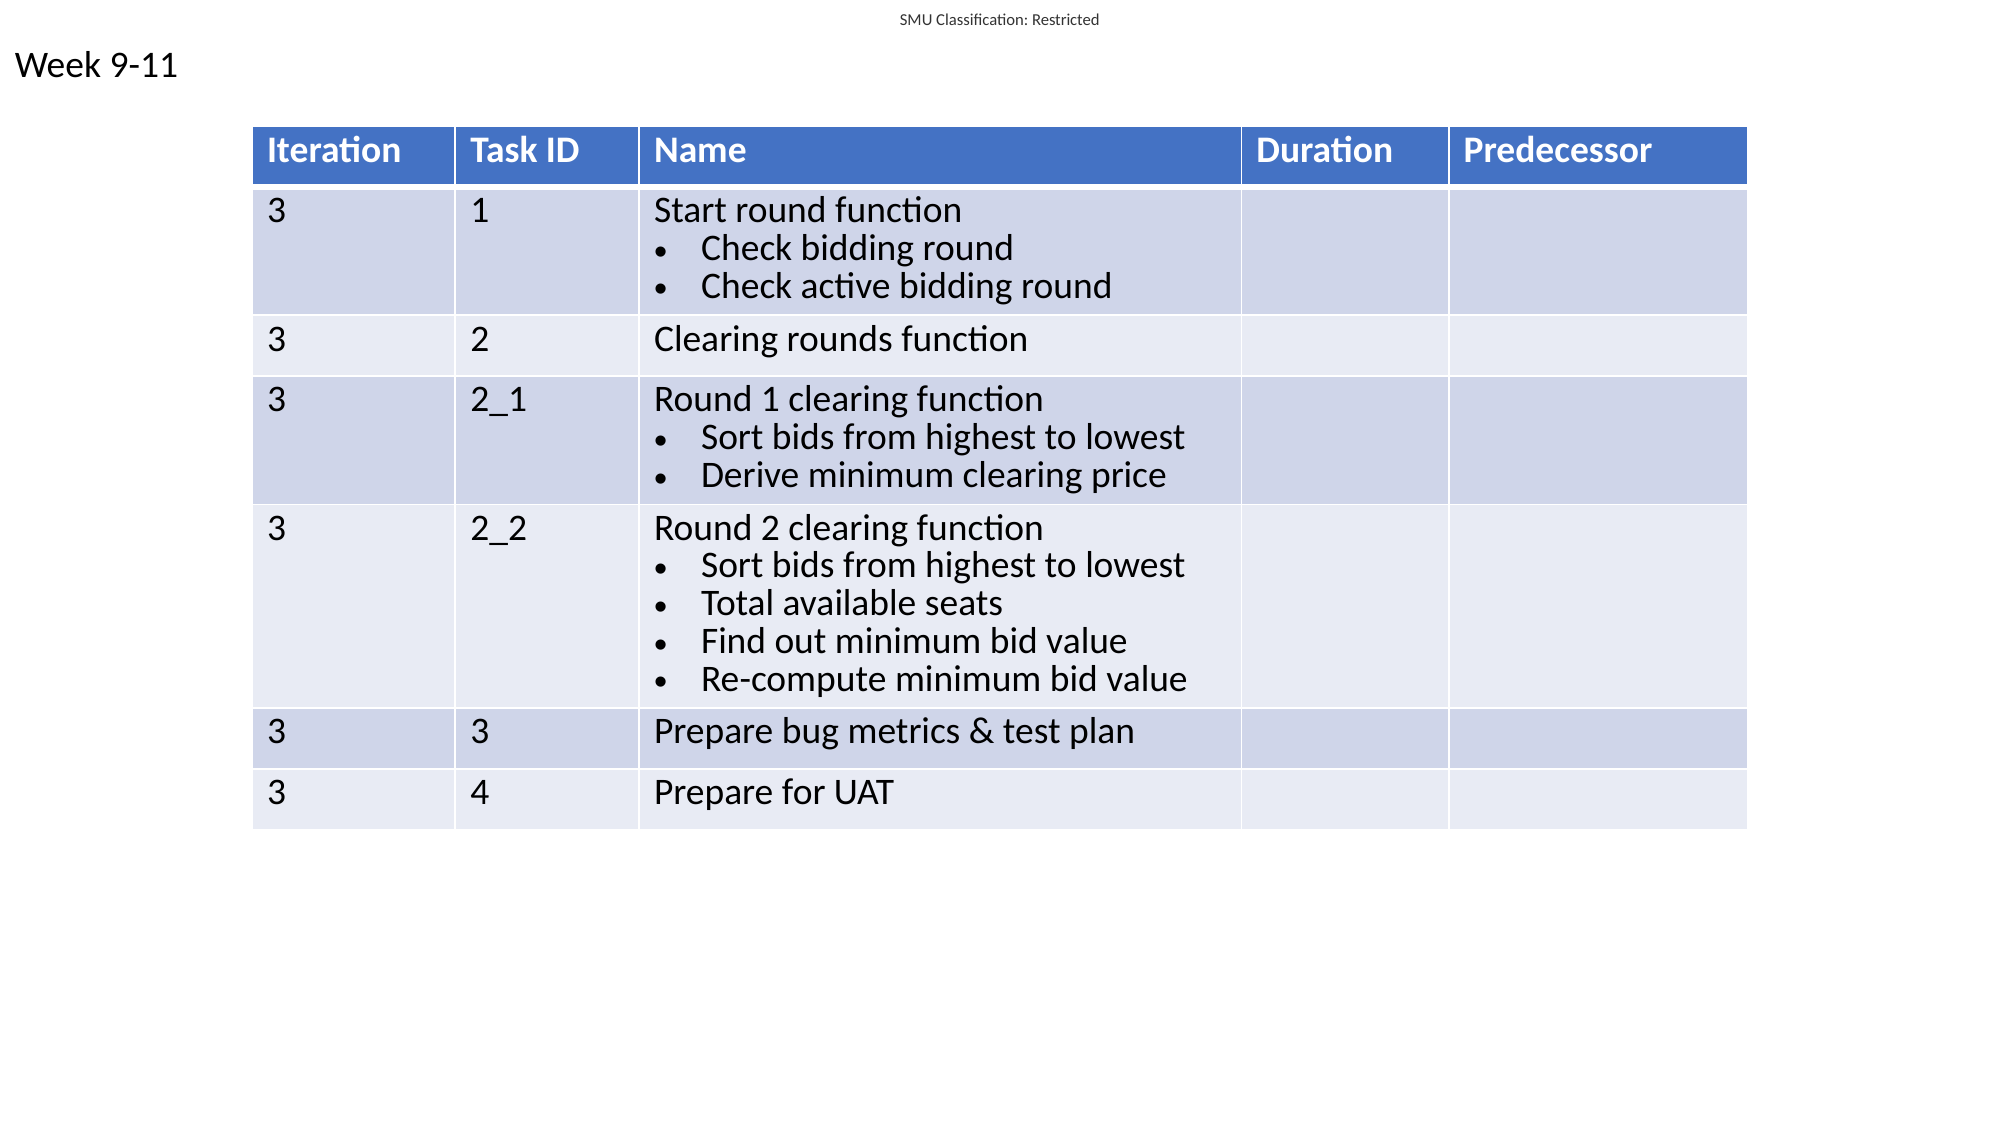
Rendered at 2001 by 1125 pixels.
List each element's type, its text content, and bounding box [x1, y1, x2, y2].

table_cell [1450, 190, 1747, 314]
table_cell Clearing rounds function [640, 316, 1241, 375]
table_header Iteration [253, 127, 454, 184]
table_cell [1242, 316, 1448, 375]
text_box Week 9-11 [0, 32, 206, 92]
table_cell [1242, 770, 1448, 829]
table_cell [1450, 770, 1747, 829]
table_header Name [640, 127, 1241, 184]
table_cell 1 [456, 190, 638, 314]
table_cell [1450, 709, 1747, 768]
table_cell 4 [456, 770, 638, 829]
table_cell [1242, 190, 1448, 314]
table_cell Start round function Check bidding round Check active bidding round [640, 190, 1241, 314]
table_cell 2 [456, 316, 638, 375]
table_cell 3 [456, 709, 638, 768]
table_cell 3 [253, 505, 454, 707]
table_cell [1242, 709, 1448, 768]
table_cell [1450, 505, 1747, 707]
table_header Duration [1242, 127, 1448, 184]
table_cell Prepare bug metrics & test plan [640, 709, 1241, 768]
table_header Predecessor [1450, 127, 1747, 184]
table_cell [1450, 316, 1747, 375]
table_cell [1242, 505, 1448, 707]
table_cell [1450, 377, 1747, 504]
table_cell Round 2 clearing function Sort bids from highest to lowest Total available seats Find out minimum bid value Re-compute minimum bid value [640, 505, 1241, 707]
table_cell 2_1 [456, 377, 638, 504]
table_cell 3 [253, 190, 454, 314]
table_cell 3 [253, 709, 454, 768]
table_cell [1242, 377, 1448, 504]
table_header Task ID [456, 127, 638, 184]
table_cell 3 [253, 377, 454, 504]
table_cell Round 1 clearing function Sort bids from highest to lowest Derive minimum clearing price [640, 377, 1241, 504]
table_cell 3 [253, 316, 454, 375]
table_cell 3 [253, 770, 454, 829]
table_cell Prepare for UAT [640, 770, 1241, 829]
table_cell 2_2 [456, 505, 638, 707]
